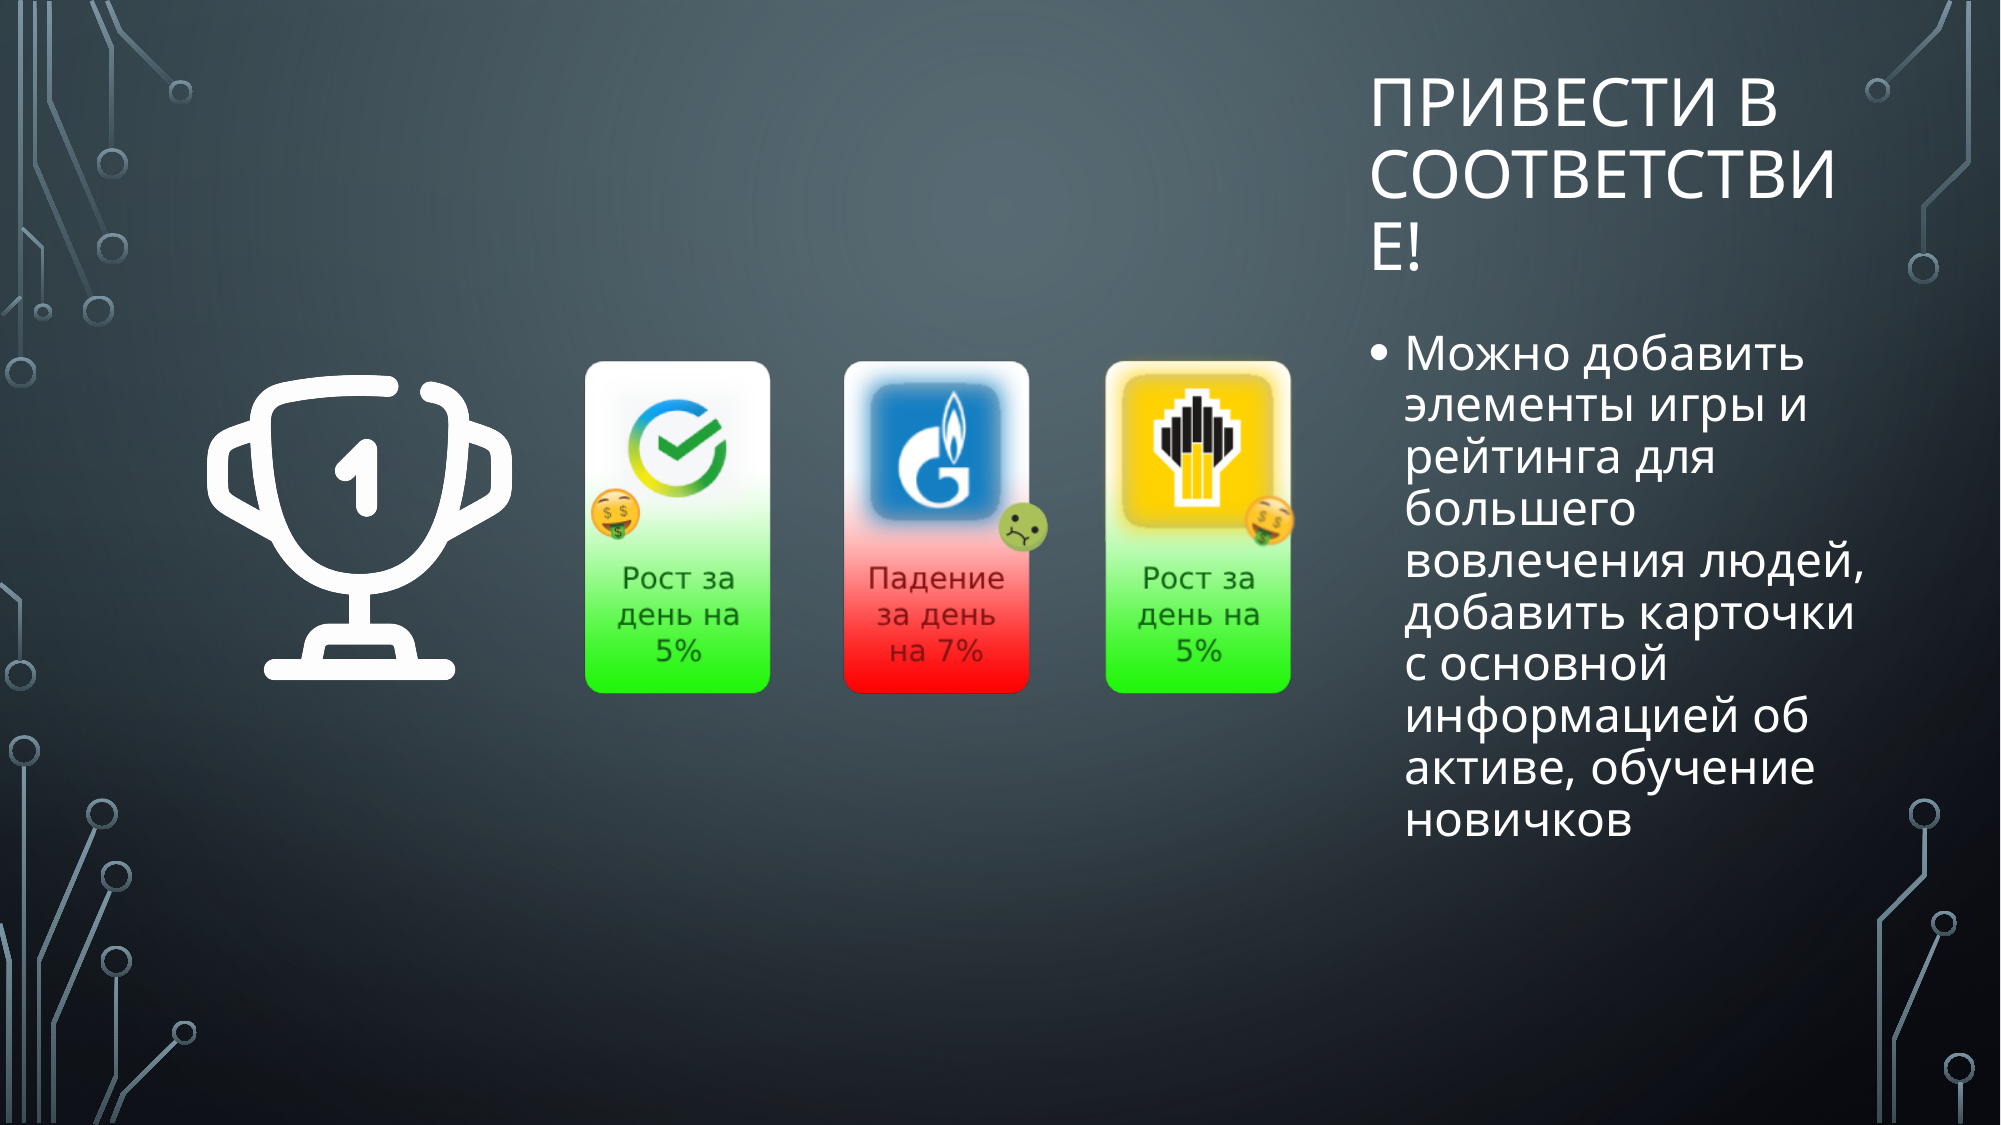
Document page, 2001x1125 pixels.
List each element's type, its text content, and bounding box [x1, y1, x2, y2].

list Можно добавить элементы игры и рейтинга для большего вовлечения людей, добавить карточки с основной информацией об активе, обучение новичков [1353, 321, 1885, 887]
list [529, 121, 1343, 935]
picture [189, 357, 531, 699]
title Привести в соответствие! [1353, 27, 1890, 293]
